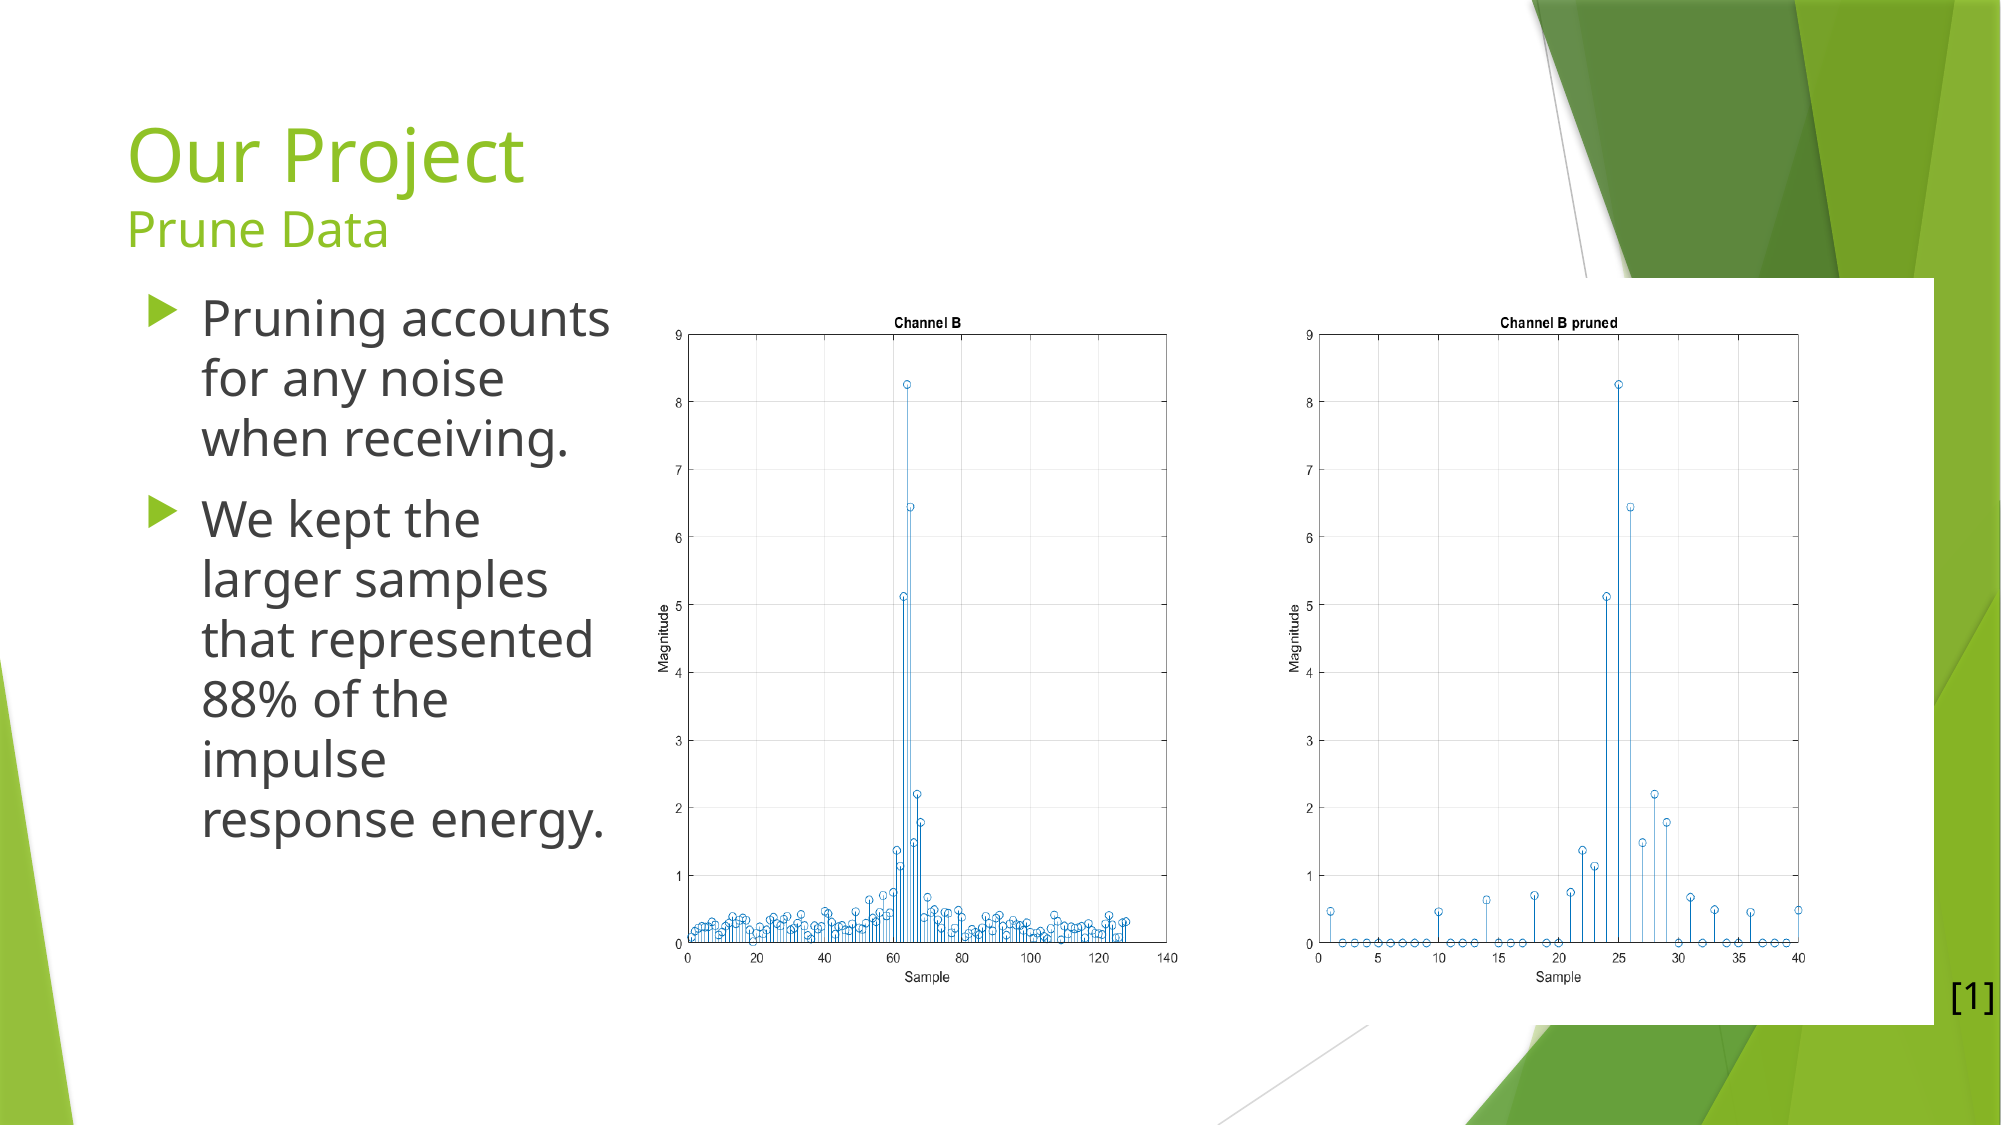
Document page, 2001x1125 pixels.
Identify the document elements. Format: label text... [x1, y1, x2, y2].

text_box [1] [1939, 964, 2000, 1025]
list Pruning accounts for any noise when receiving. We kept the larger samples that represented 88% of the impulse response energy. [129, 278, 626, 916]
title Our Project Prune Data [111, 99, 1522, 317]
picture [627, 278, 1935, 1026]
